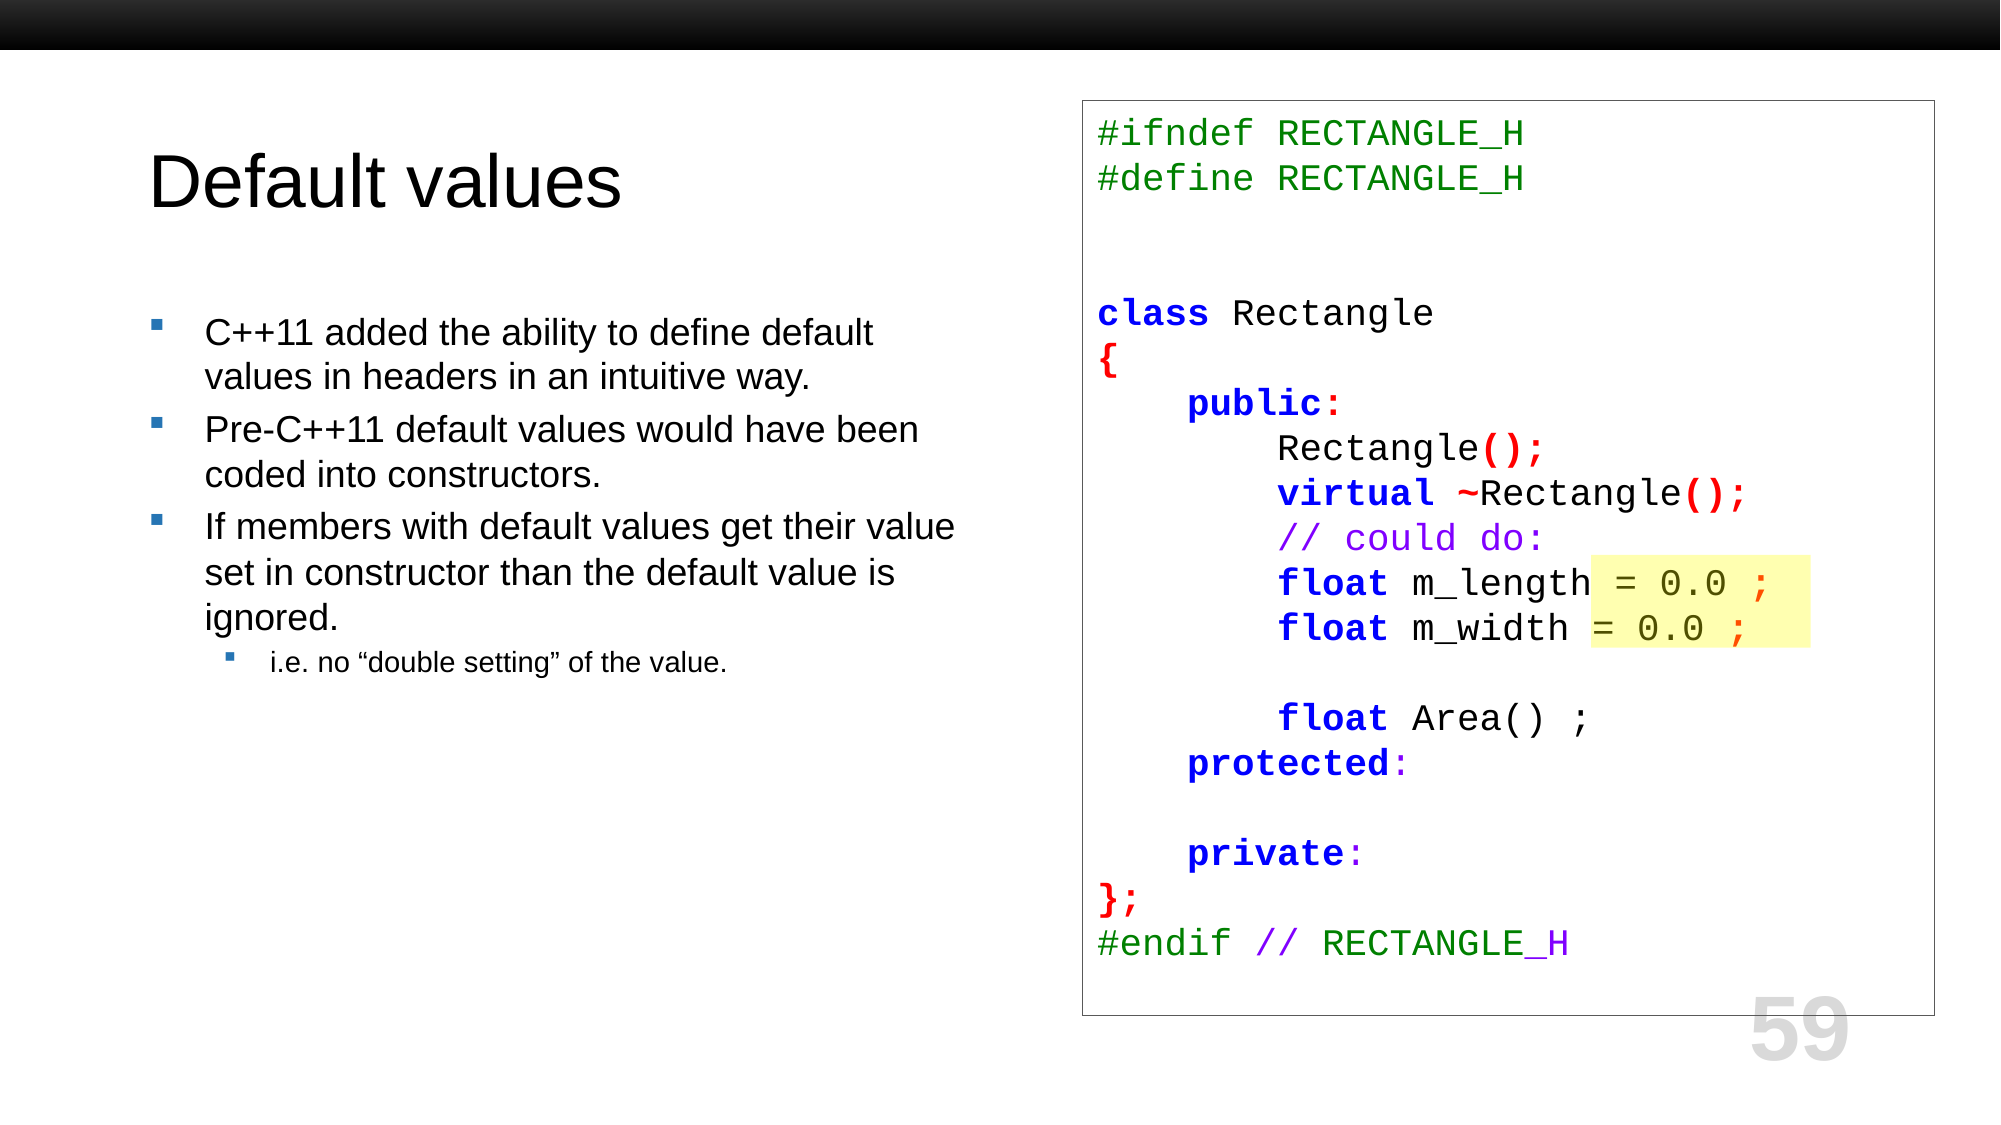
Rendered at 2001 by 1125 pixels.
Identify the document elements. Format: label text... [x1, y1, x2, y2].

text_box [1591, 554, 1811, 648]
list C++11 added the ability to define default values in headers in an intuitive way. Pre-C++11 default values would have been coded into constructors. If members with default values get their value set in constructor than the default value is ignored. i.e. no “double setting” of the value. [133, 299, 984, 938]
slide_number 59 [1549, 968, 1867, 1082]
title Default values [133, 125, 1082, 238]
text_box #ifndef RECTANGLE_H #define RECTANGLE_H class Rectangle { public: Rectangle(); virtual ~Rectangle(); // could do: float m_length = 0.0 ; float m_width = 0.0 ; float Area() ; protected: private: }; #endif // RECTANGLE_H [1082, 100, 1935, 1016]
